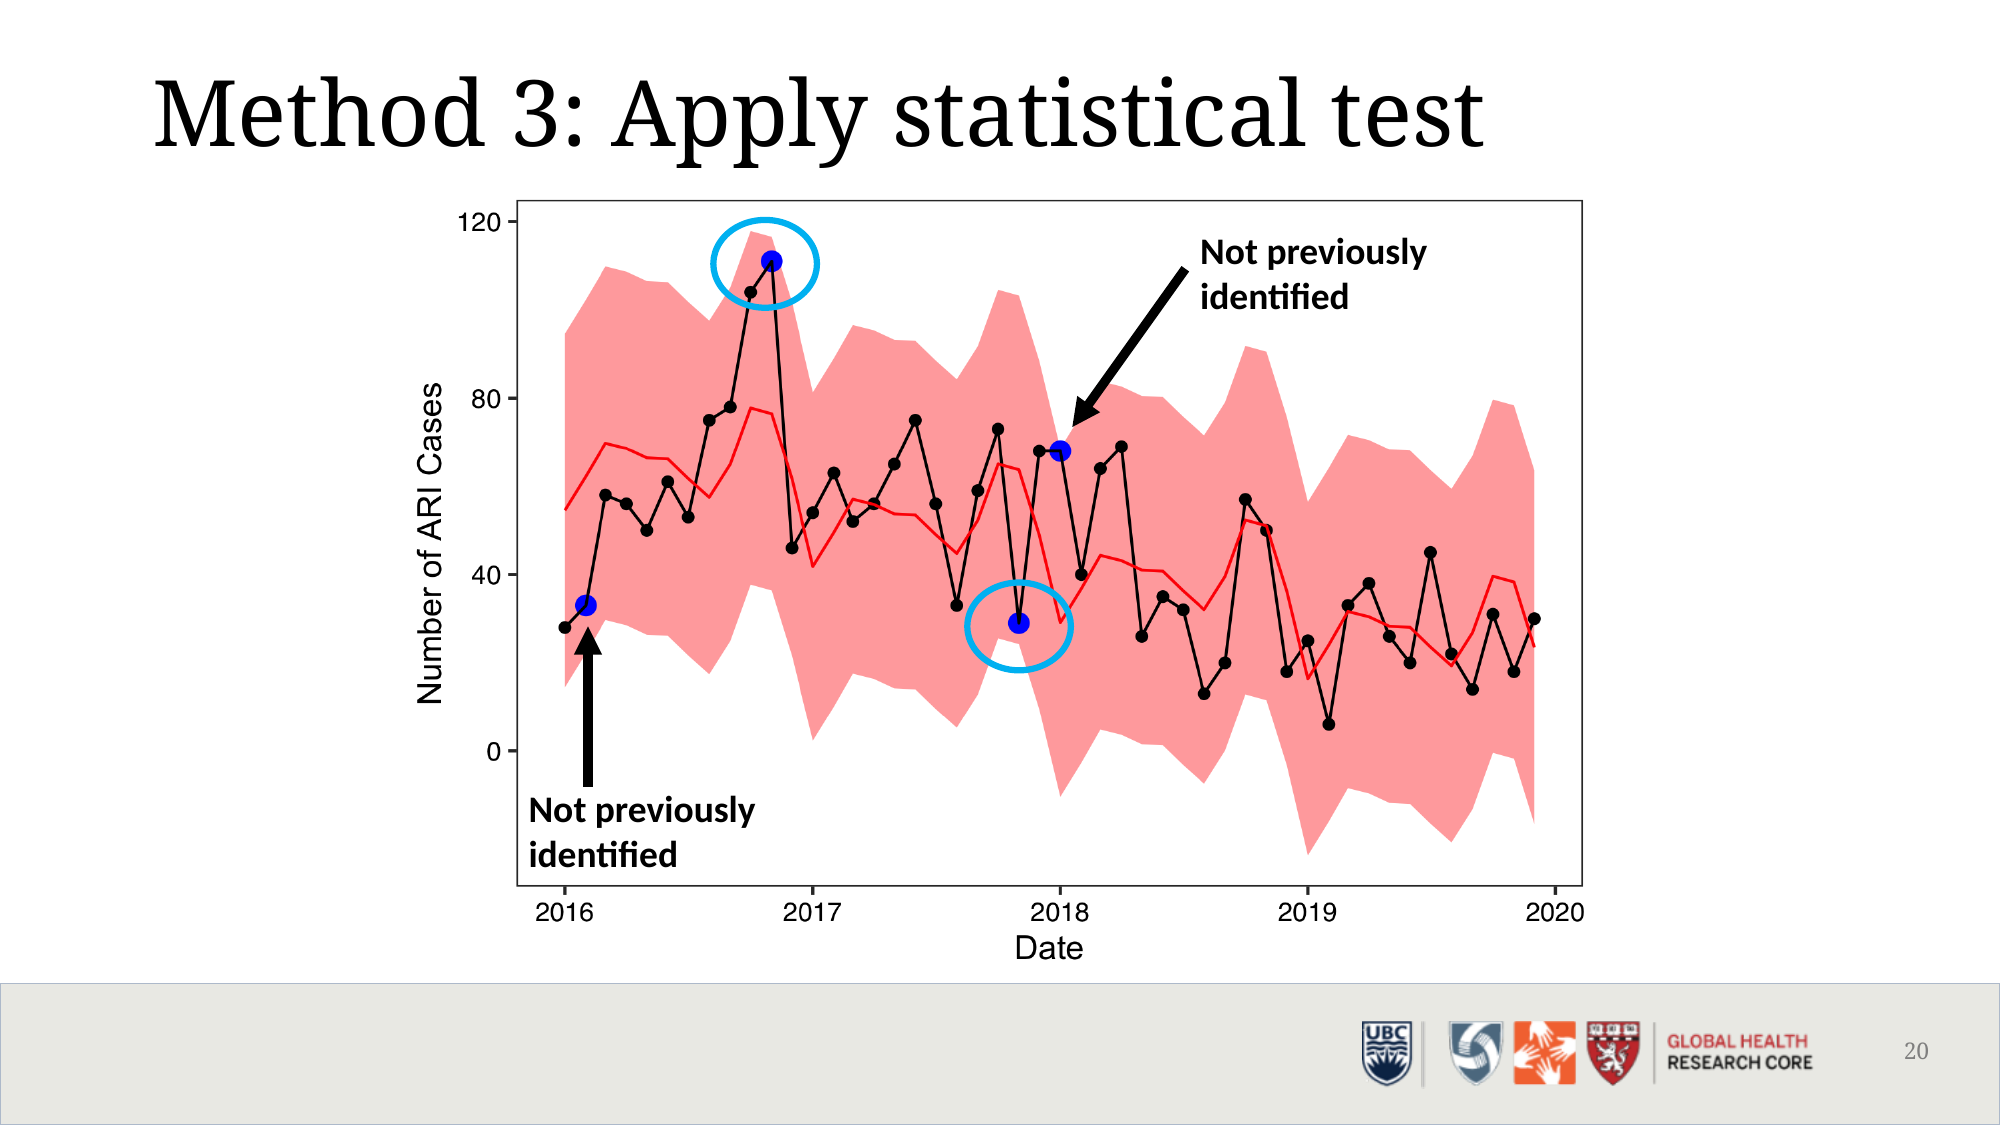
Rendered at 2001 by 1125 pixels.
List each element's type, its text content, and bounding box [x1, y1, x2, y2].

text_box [1072, 268, 1186, 428]
picture [1362, 1021, 1859, 1114]
picture [401, 183, 1599, 982]
text_box Method 3: Apply statistical test [137, 59, 1863, 228]
